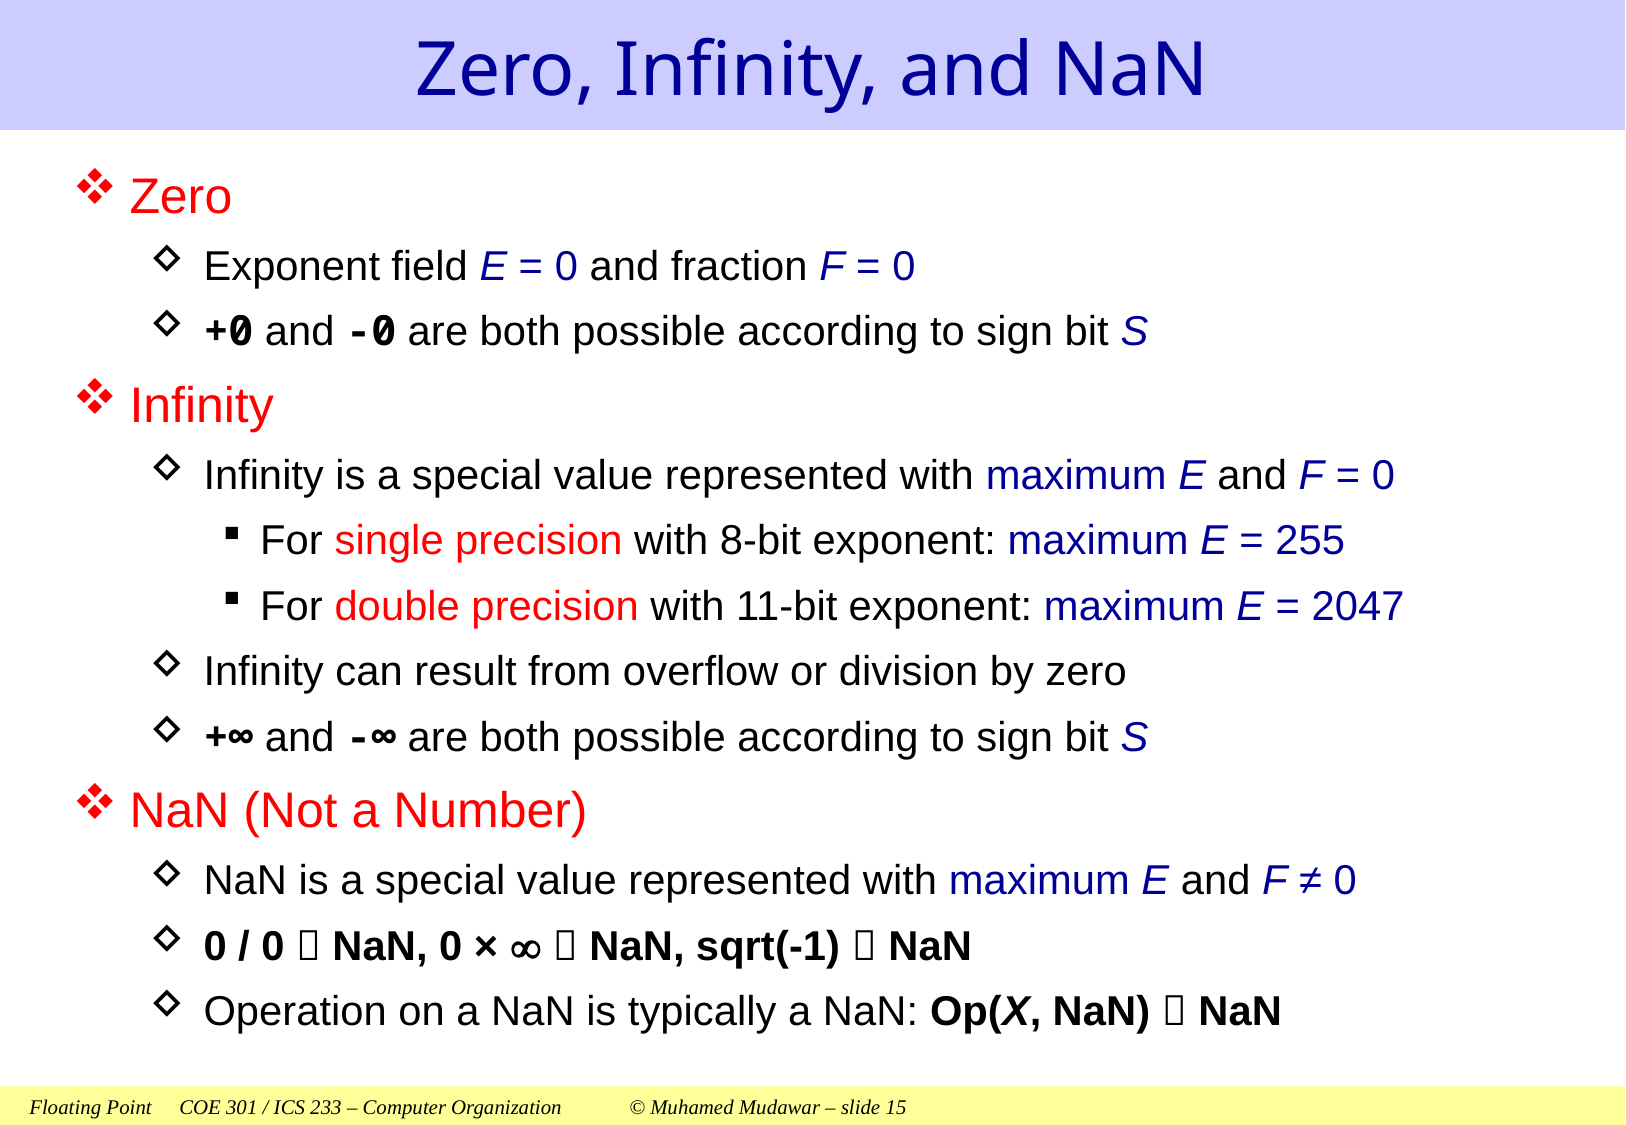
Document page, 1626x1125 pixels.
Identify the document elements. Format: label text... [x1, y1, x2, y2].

title Zero, Infinity, and NaN [0, 0, 1625, 130]
list Zero Exponent field E = 0 and fraction F = 0 +0 and -0 are both possible according to sign bit S Infinity Infinity is a special value represented with maximum E and F = 0 For single precision with 8-bit exponent: maximum E = 255 For double precision with 11-bit exponent: maximum E = 2047 Infinity can result from overflow or division by zero +∞ and -∞ are both possible according to sign bit S NaN (Not a Number) NaN is a special value represented with maximum E and F ≠ 0 0 / 0  NaN, 0 ×   NaN, sqrt(-1)  NaN Operation on a NaN is typically a NaN: Op(X, NaN)  NaN [57, 149, 1544, 1071]
